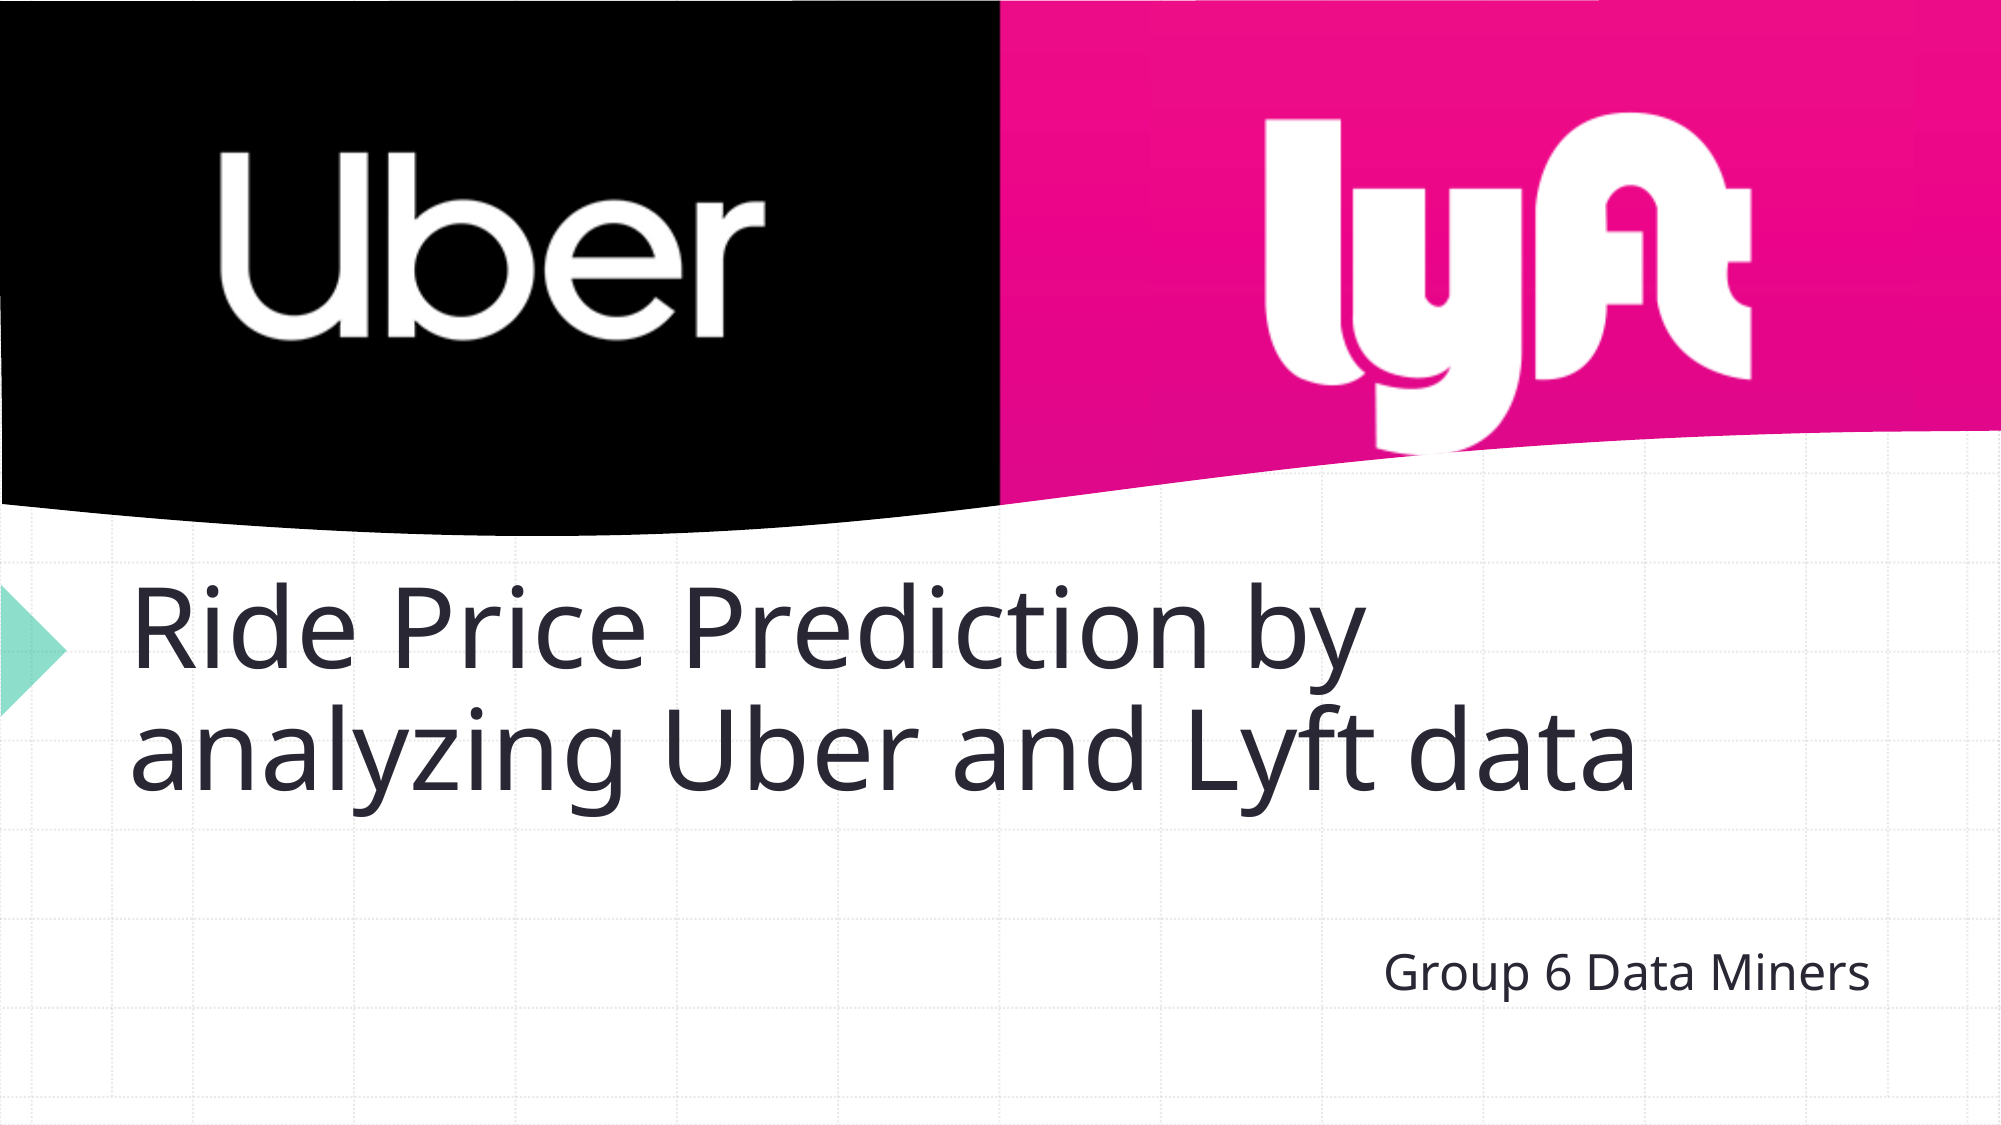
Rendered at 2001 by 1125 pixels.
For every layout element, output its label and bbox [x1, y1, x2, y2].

text_box [0, 537, 2000, 1125]
picture [0, 0, 2001, 537]
